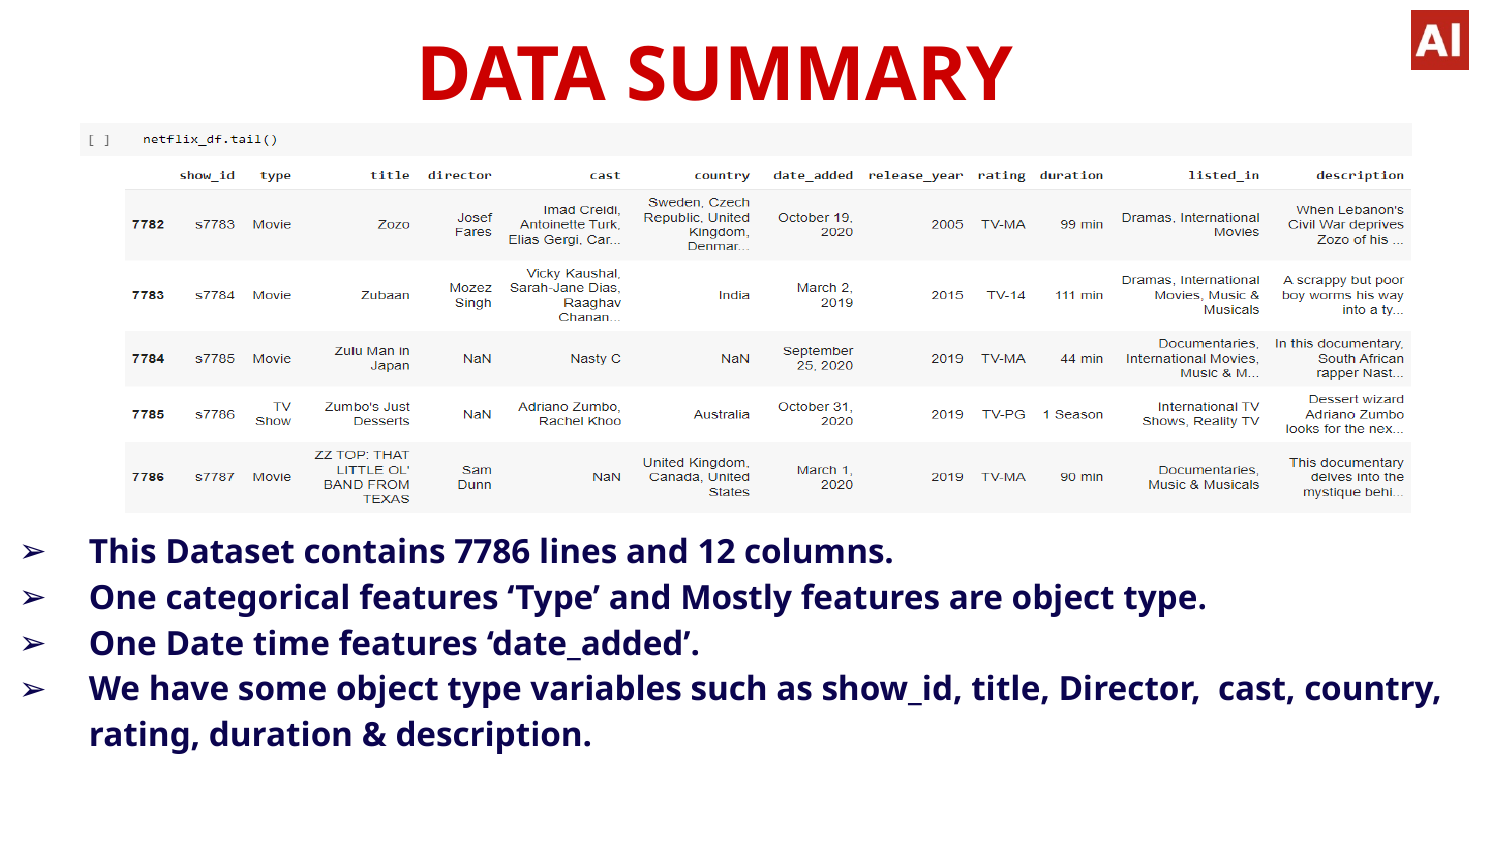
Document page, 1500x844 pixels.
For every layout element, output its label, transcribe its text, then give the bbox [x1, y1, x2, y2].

picture [1411, 10, 1469, 70]
picture [80, 119, 1416, 517]
text_box This Dataset contains 7786 lines and 12 columns. One categorical features ‘Type’ and Mostly features are object type. One Date time features ‘date_added’. We have some object type variables such as show_id, title, Director, cast, country, rating, duration & description. [16, 522, 1448, 753]
title DATA SUMMARY [414, 23, 1070, 118]
